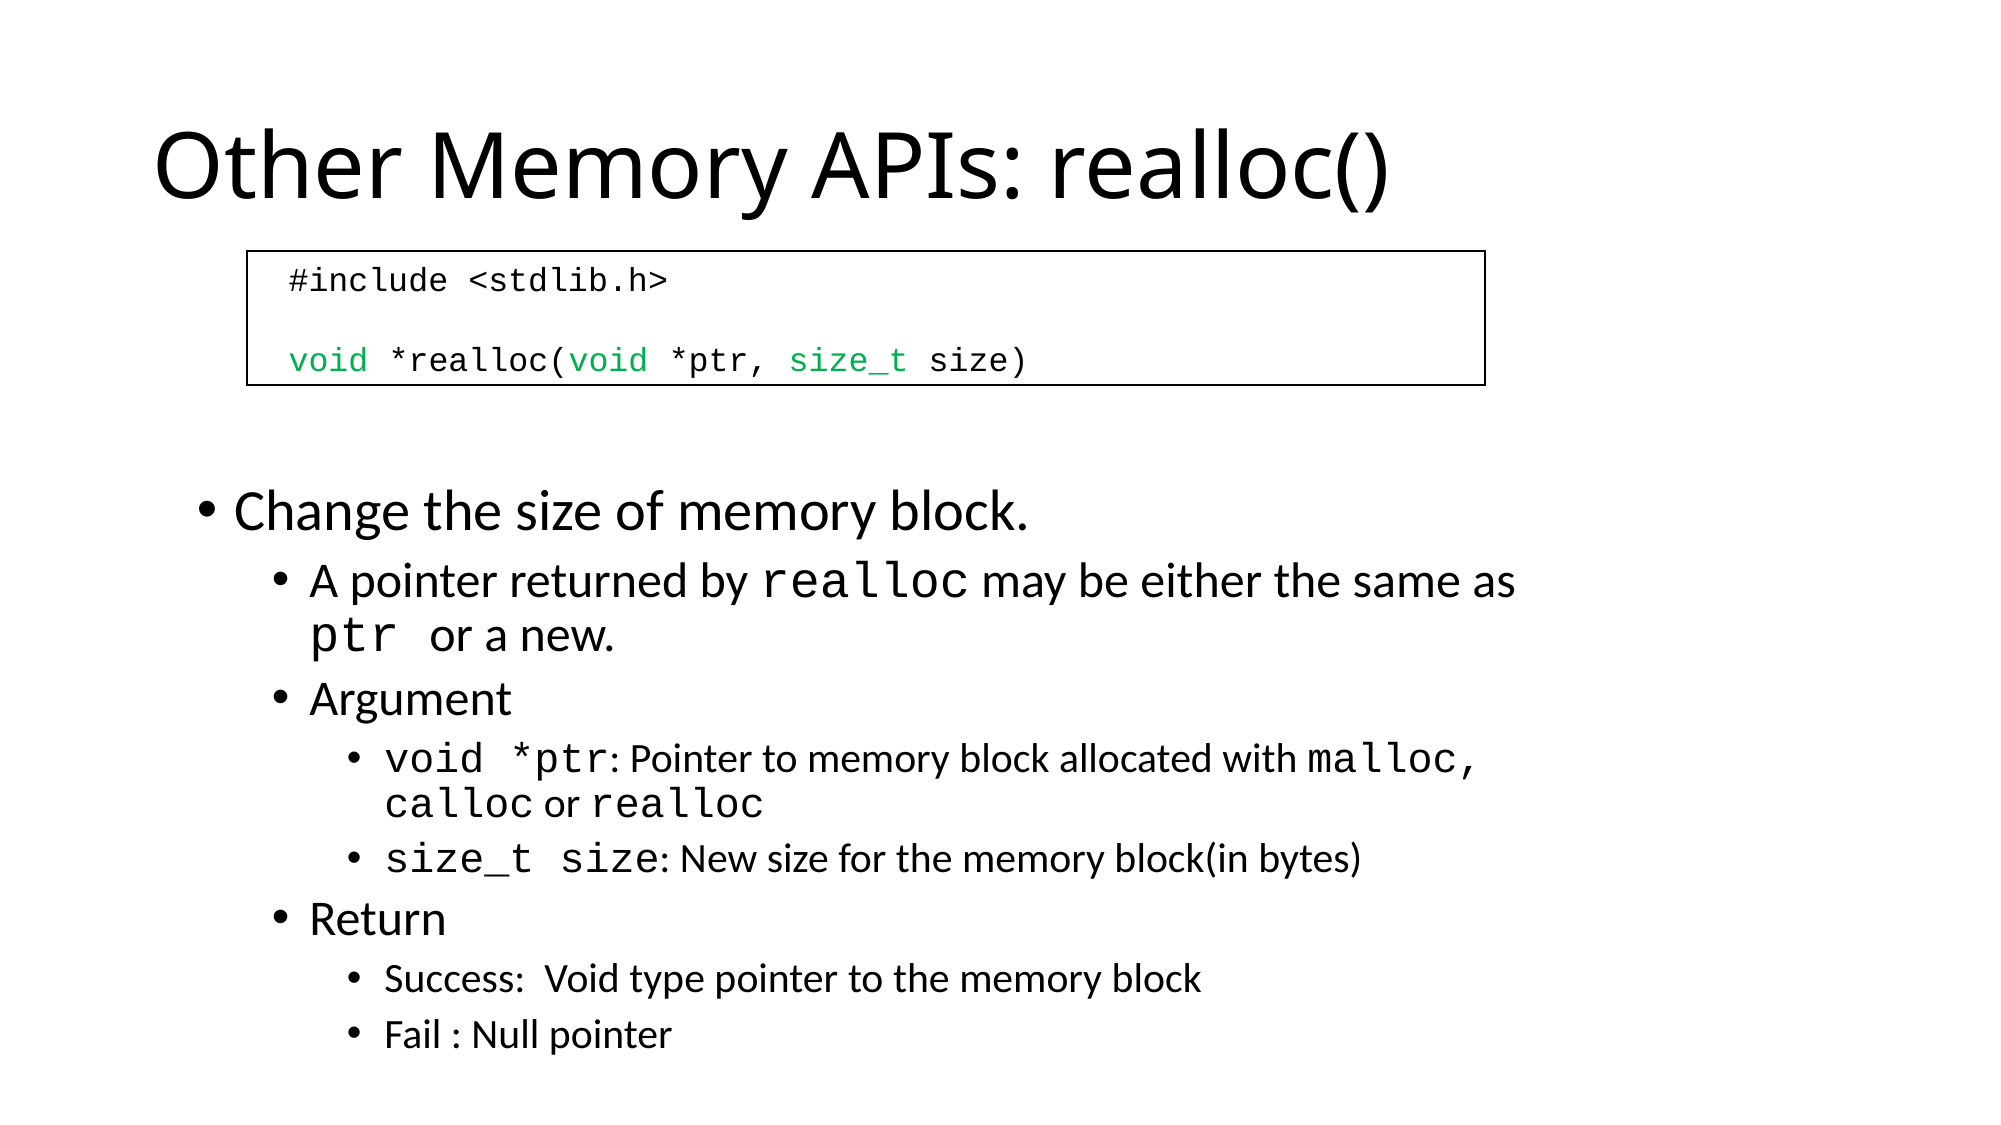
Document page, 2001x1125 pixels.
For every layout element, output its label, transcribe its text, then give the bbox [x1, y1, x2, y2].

text_box #include <stdlib.h> void *realloc(void *ptr, size_t size) [246, 249, 1487, 387]
text_box Change the size of memory block. A pointer returned by realloc may be either the same as ptr or a new. Argument void *ptr: Pointer to memory block allocated with malloc, calloc or realloc size_t size: New size for the memory block(in bytes) Return Success: Void type pointer to the memory block Fail : Null pointer [182, 214, 1624, 1118]
title Other Memory APIs: realloc() [137, 59, 1863, 278]
